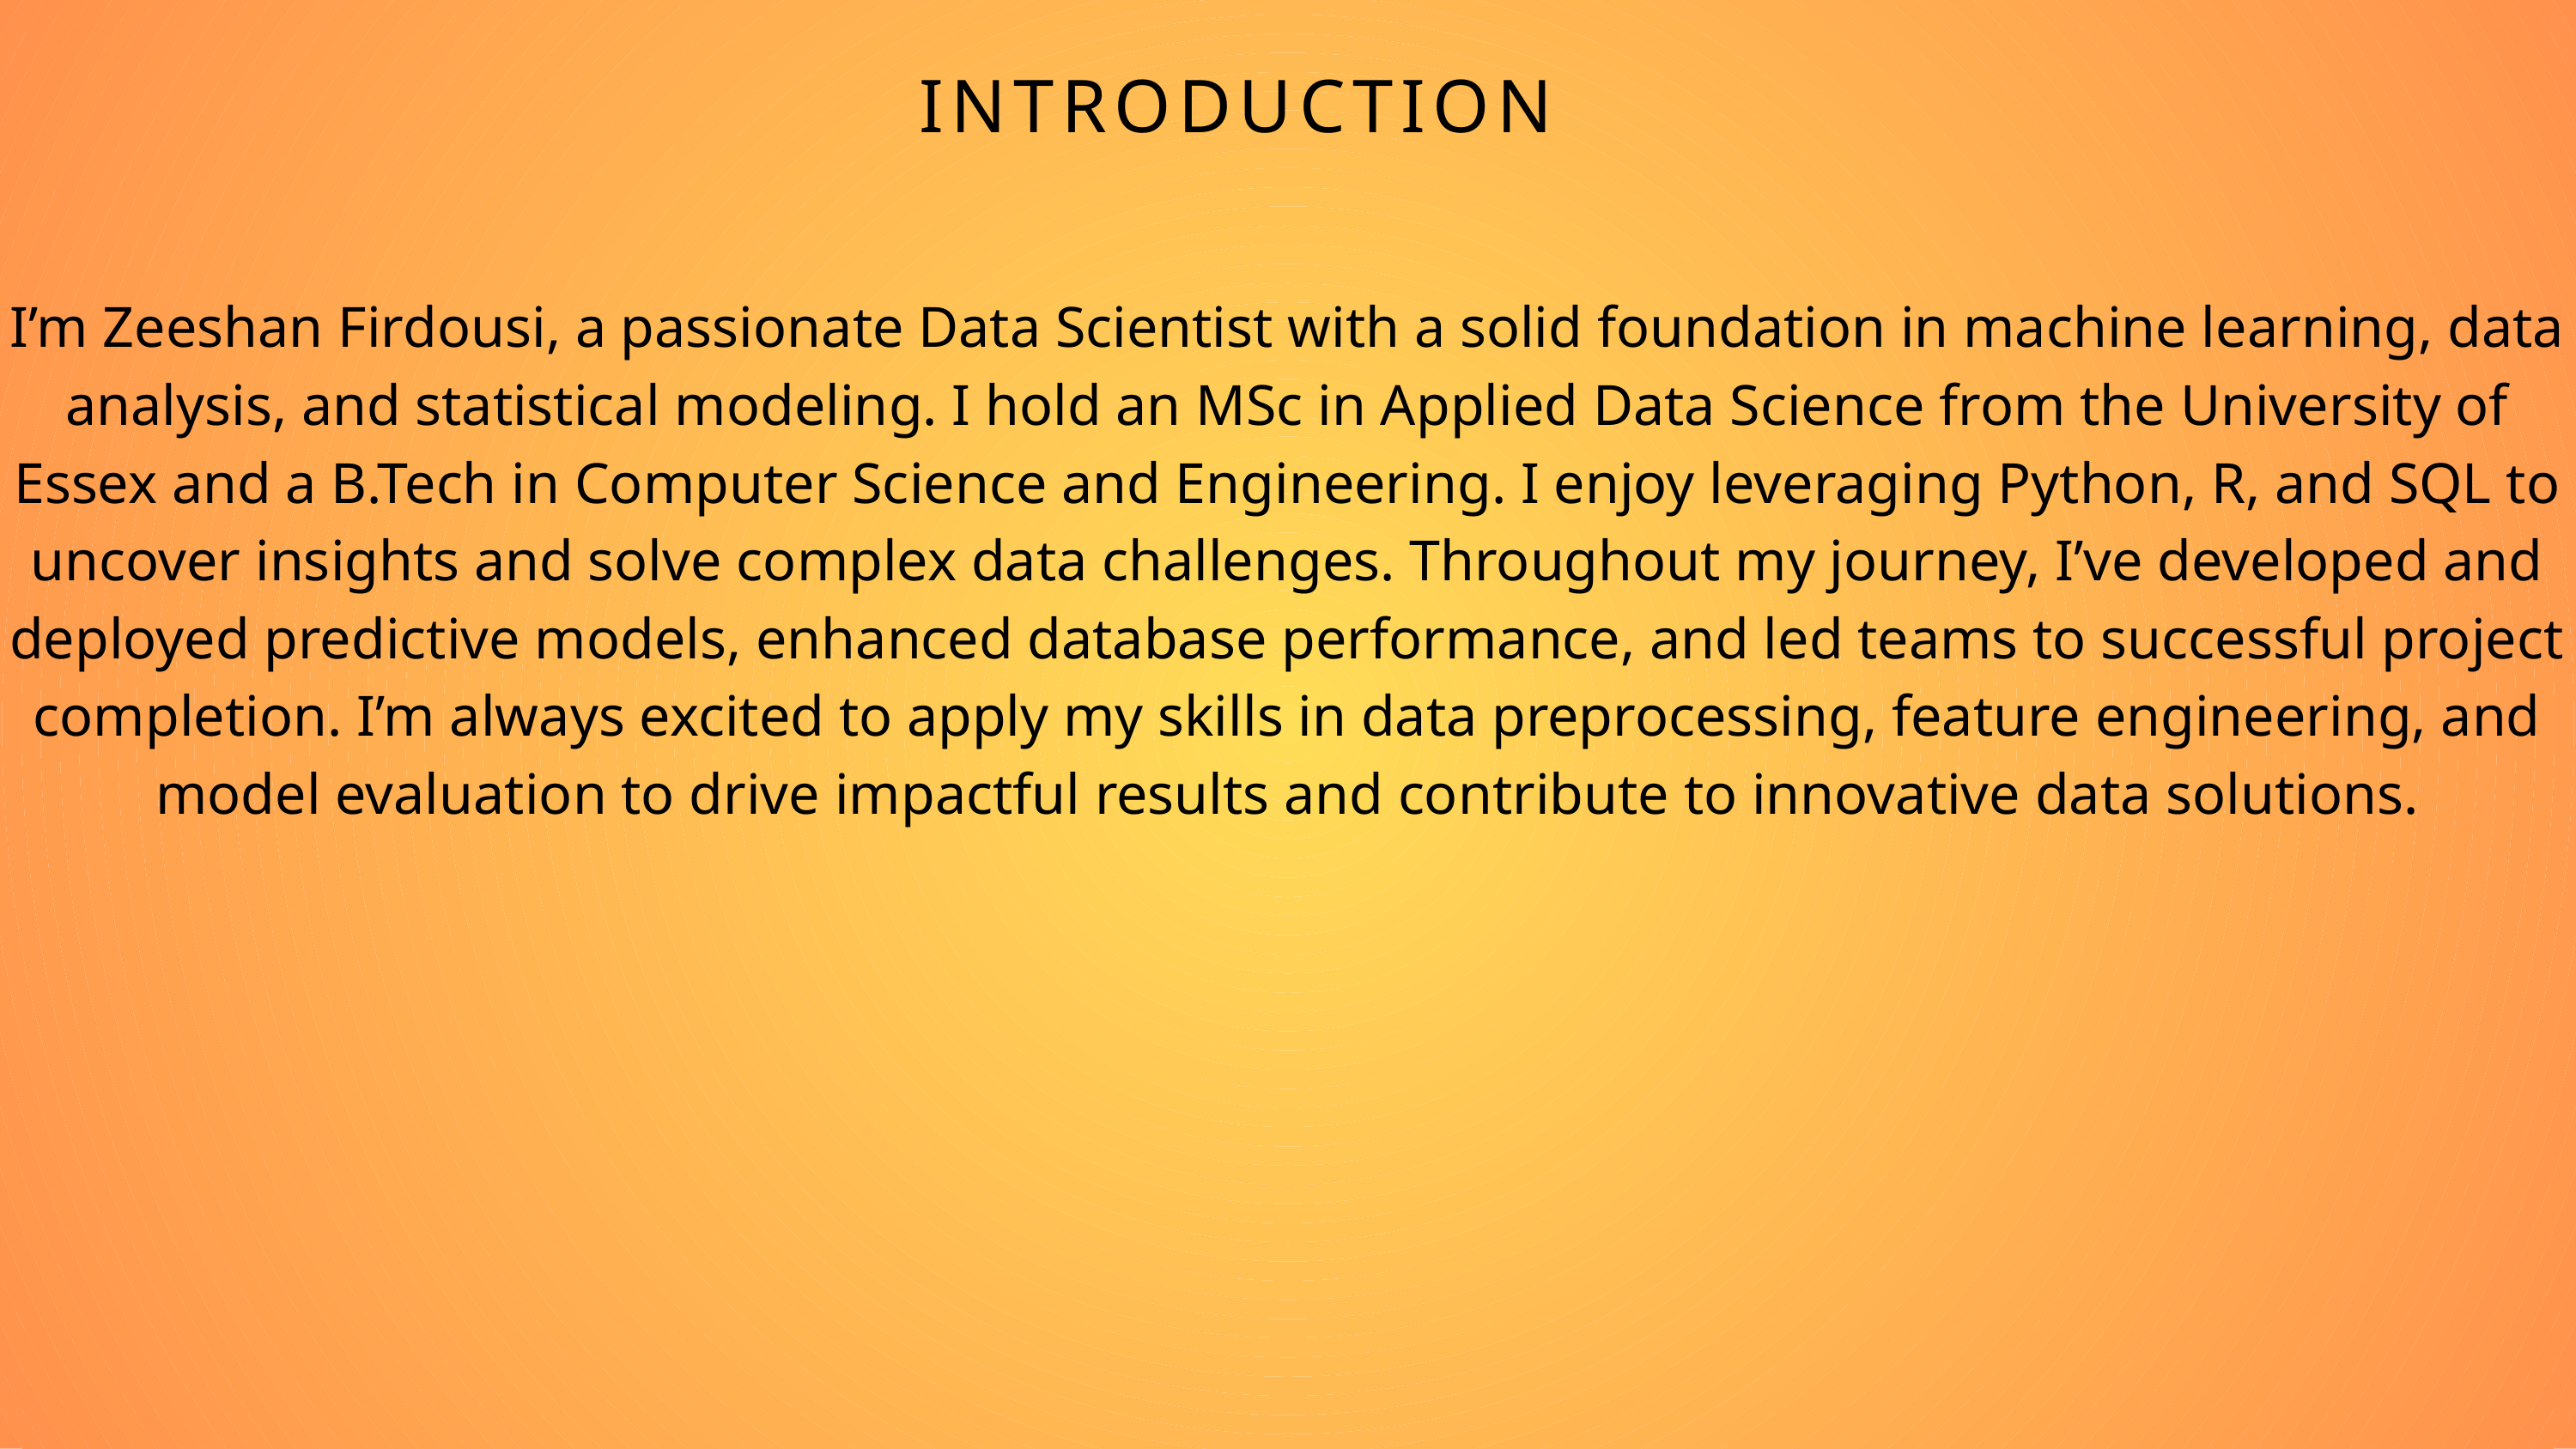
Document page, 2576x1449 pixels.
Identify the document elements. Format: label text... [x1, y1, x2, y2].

text_box I’m Zeeshan Firdousi, a passionate Data Scientist with a solid foundation in machine learning, data analysis, and statistical modeling. I hold an MSc in Applied Data Science from the University of Essex and a B.Tech in Computer Science and Engineering. I enjoy leveraging Python, R, and SQL to uncover insights and solve complex data challenges. Throughout my journey, I’ve developed and deployed predictive models, enhanced database performance, and led teams to successful project completion. I’m always excited to apply my skills in data preprocessing, feature engineering, and model evaluation to drive impactful results and contribute to innovative data solutions. [0, 281, 2576, 826]
text_box INTRODUCTION [919, 56, 1607, 148]
